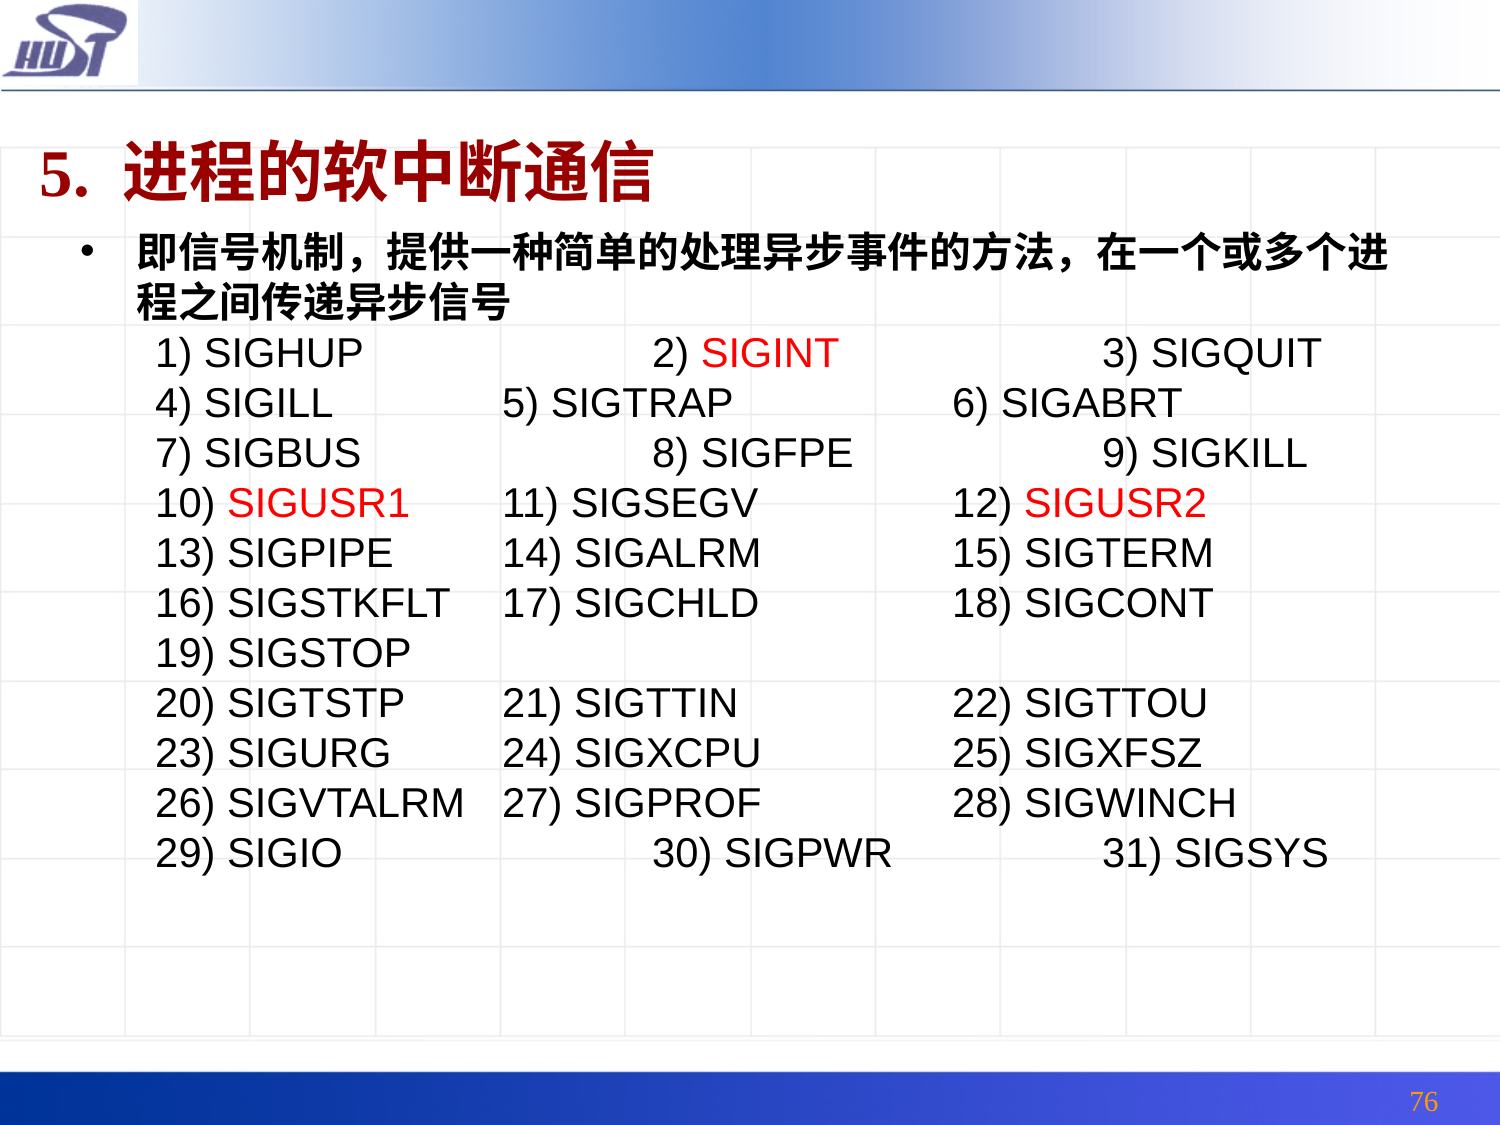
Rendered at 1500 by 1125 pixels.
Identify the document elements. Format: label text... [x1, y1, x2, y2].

text_box 76 [1393, 1067, 1455, 1125]
picture [0, 0, 1500, 1125]
text_box 即信号机制，提供一种简单的处理异步事件的方法，在一个或多个进程之间传递异步信号 1) SIGHUP 2) SIGINT 3) SIGQUIT 4) SIGILL 5) SIGTRAP 6) SIGABRT 7) SIGBUS 8) SIGFPE 9) SIGKILL 10) SIGUSR1 11) SIGSEGV 12) SIGUSR2 13) SIGPIPE 14) SIGALRM 15) SIGTERM 16) SIGSTKFLT 17) SIGCHLD 18) SIGCONT 19) SIGSTOP 20) SIGTSTP 21) SIGTTIN 22) SIGTTOU 23) SIGURG 24) SIGXCPU 25) SIGXFSZ 26) SIGVTALRM 27) SIGPROF 28) SIGWINCH 29) SIGIO 30) SIGPWR 31) SIGSYS [65, 218, 1437, 934]
text_box 5. 进程的软中断通信 [24, 98, 1390, 217]
